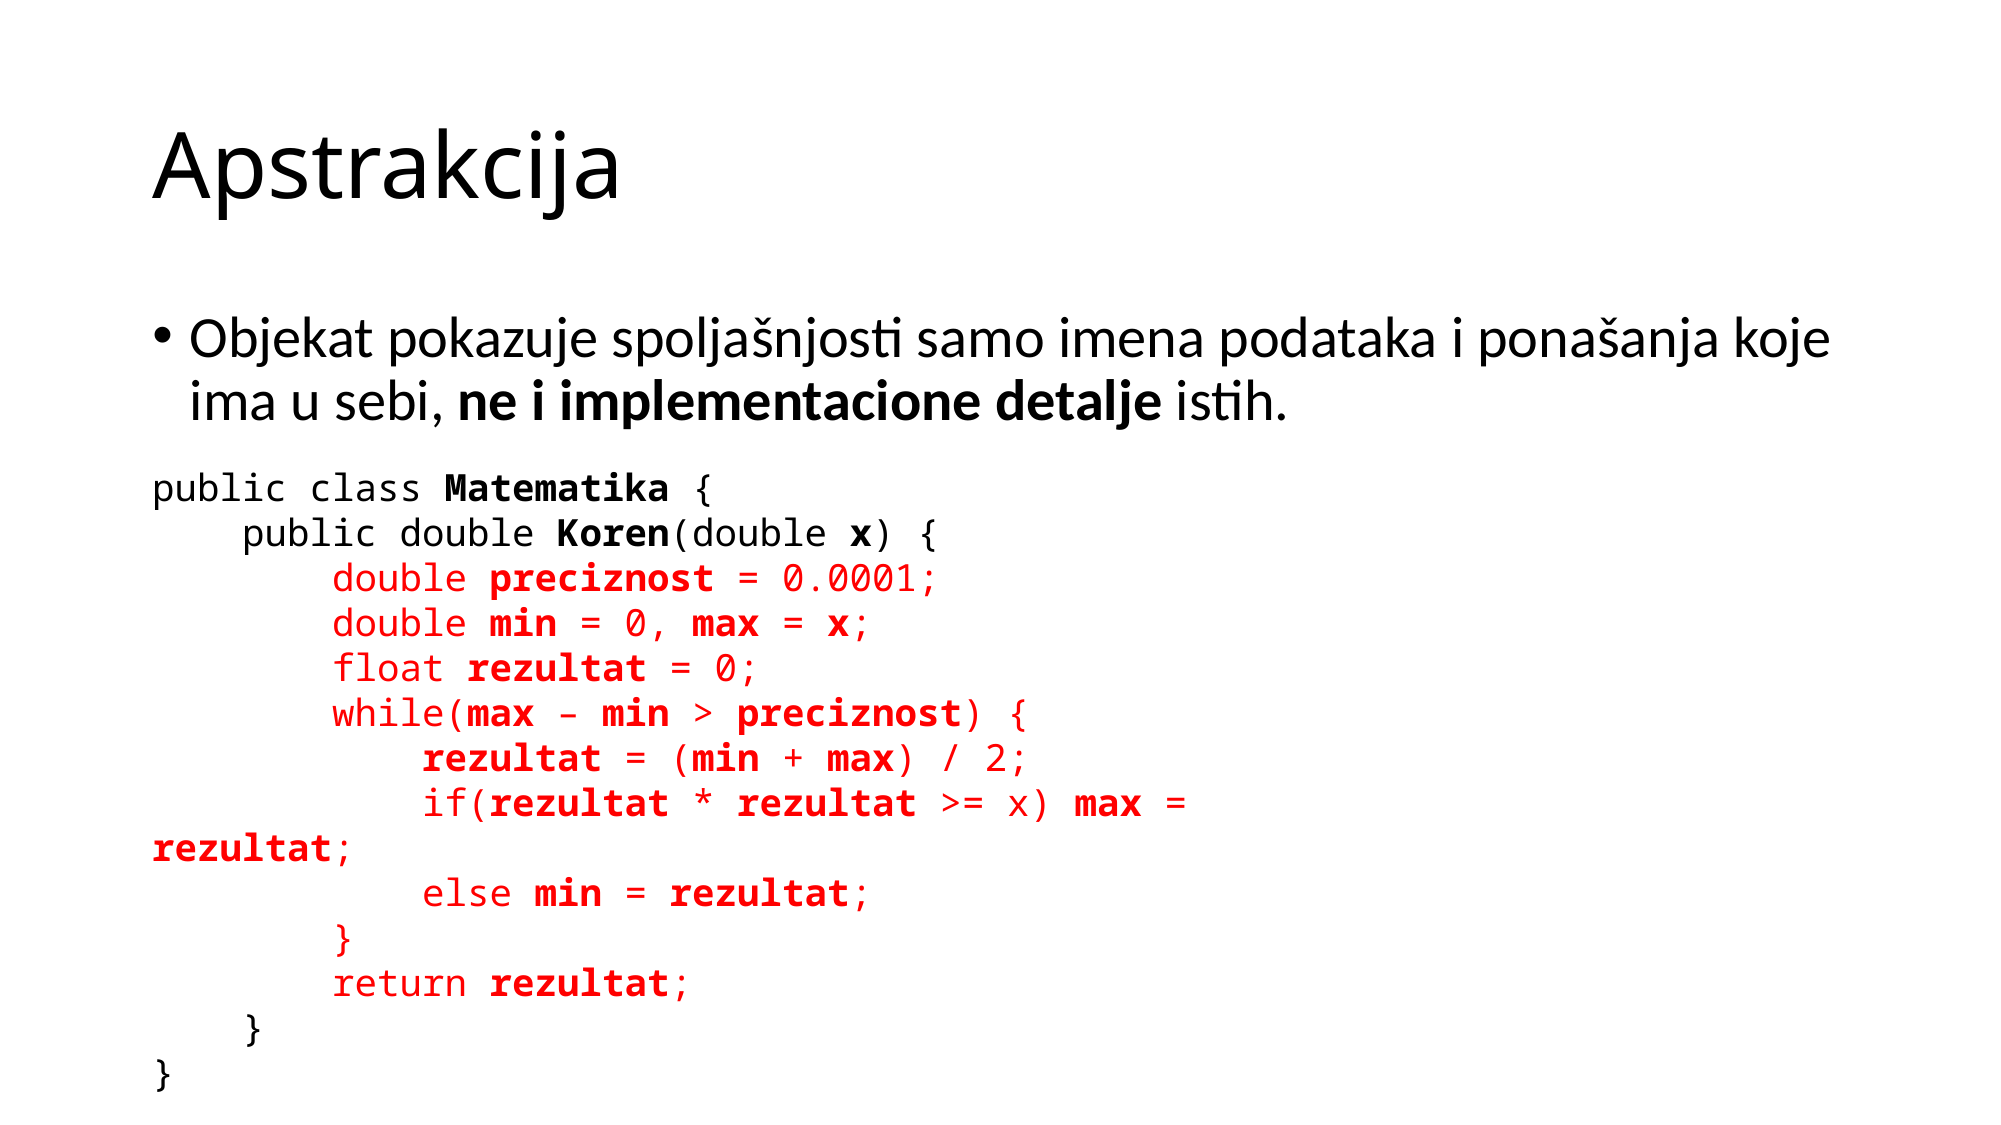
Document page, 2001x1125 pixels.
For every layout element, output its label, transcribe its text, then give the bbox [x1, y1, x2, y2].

text_box public class Matematika { public double Koren(double x) { double preciznost = 0.0001; double min = 0, max = x; float rezultat = 0; while(max – min > preciznost) { rezultat = (min + max) / 2; if(rezultat * rezultat >= x) max = rezultat; else min = rezultat; } return rezultat; } } [137, 456, 1359, 1125]
title Apstrakcija [137, 59, 1863, 278]
list Objekat pokazuje spoljašnjosti samo imena podataka i ponašanja koje ima u sebi, ne i implementacione detalje istih. [137, 299, 1863, 1014]
